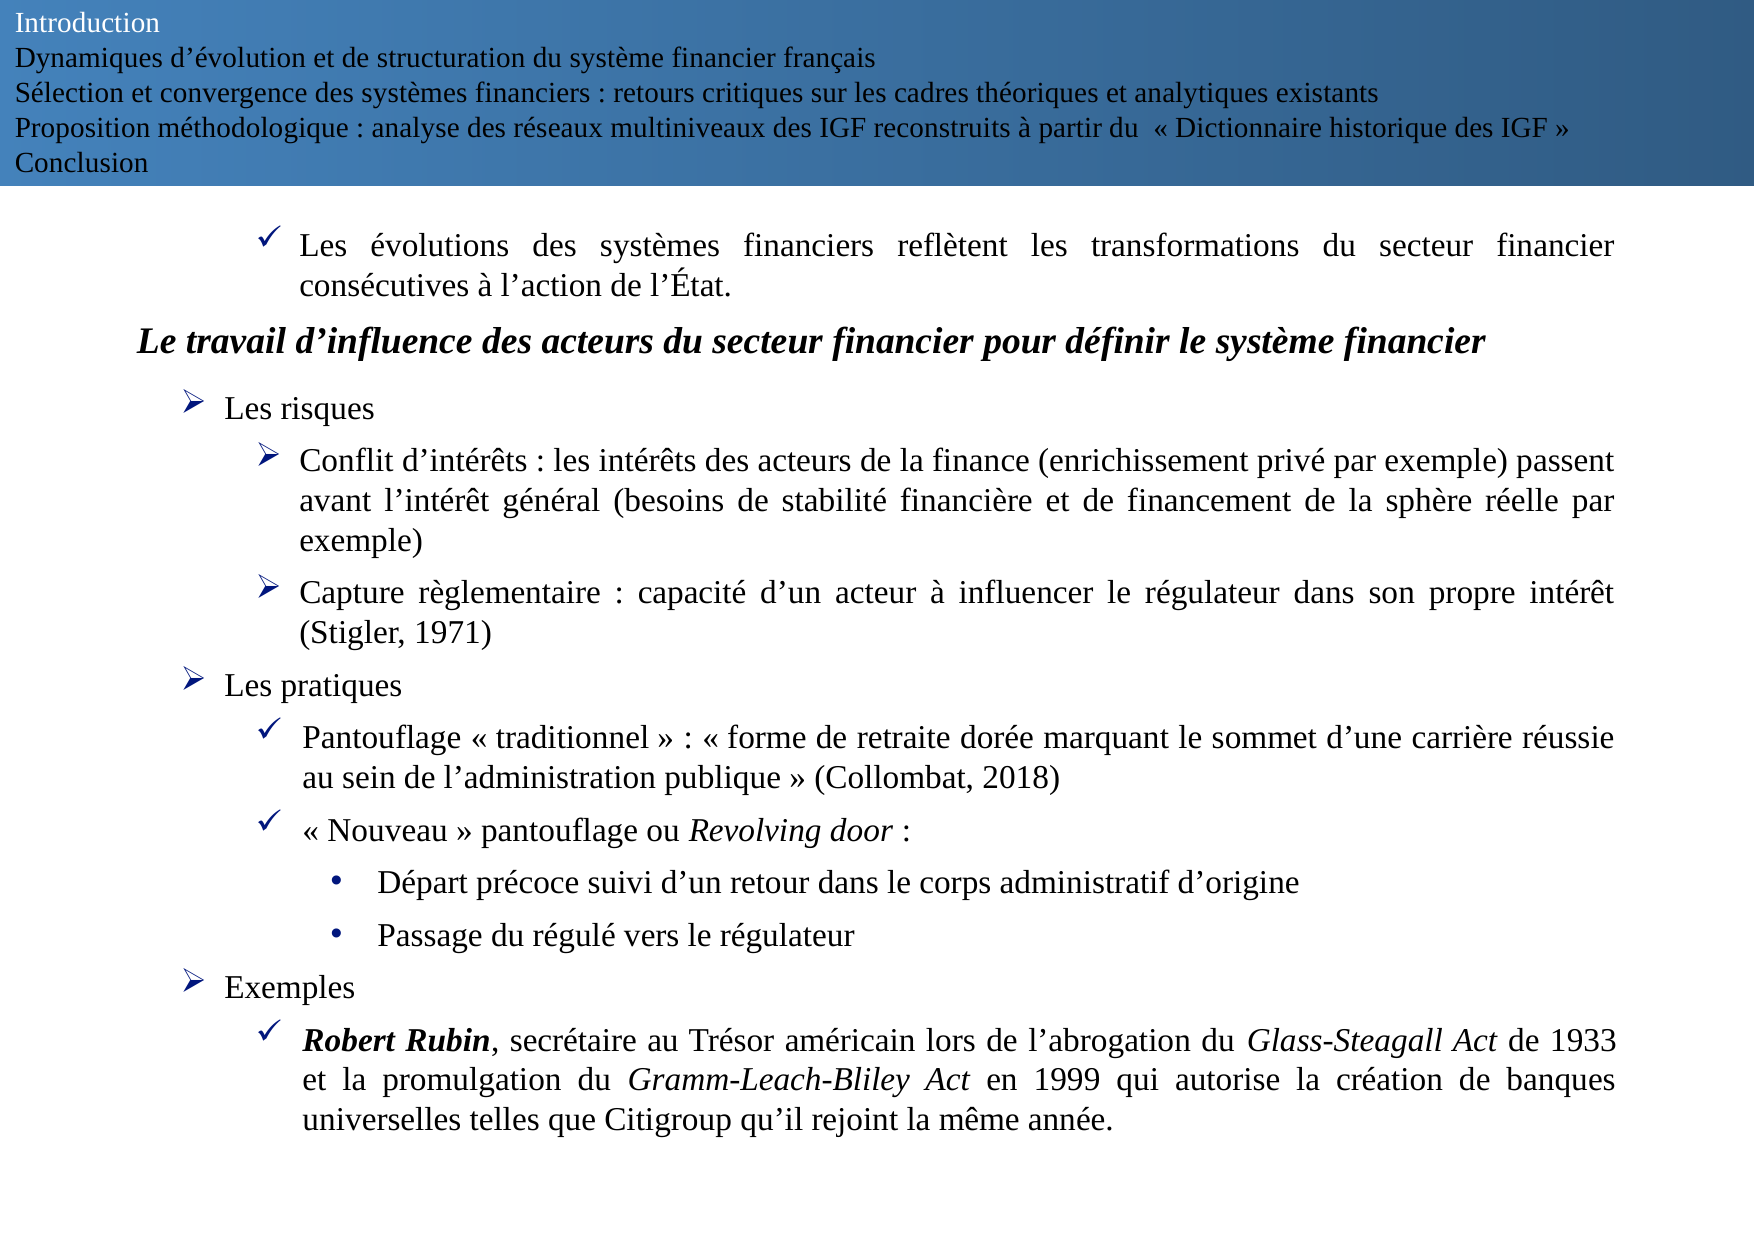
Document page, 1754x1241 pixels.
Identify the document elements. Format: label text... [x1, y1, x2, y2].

text_box Les évolutions des systèmes financiers reflètent les transformations du secteur financier consécutives à l’action de l’État. Le travail d’influence des acteurs du secteur financier pour définir le système financier Les risques Conflit d’intérêts : les intérêts des acteurs de la finance (enrichissement privé par exemple) passent avant l’intérêt général (besoins de stabilité financière et de financement de la sphère réelle par exemple) Capture règlementaire : capacité d’un acteur à influencer le régulateur dans son propre intérêt (Stigler, 1971) Les pratiques Pantouflage « traditionnel » : « forme de retraite dorée marquant le sommet d’une carrière réussie au sein de l’administration publique » (Collombat, 2018) « Nouveau » pantouflage ou Revolving door : Départ précoce suivi d’un retour dans le corps administratif d’origine Passage du régulé vers le régulateur Exemples Robert Rubin, secrétaire au Trésor américain lors de l’abrogation du Glass-Steagall Act de 1933 et la promulgation du Gramm-Leach-Bliley Act en 1999 qui autorise la création de banques universelles telles que Citigroup qu’il rejoint la même année. [122, 216, 1632, 1095]
text_box Introduction Dynamiques d’évolution et de structuration du système financier français Sélection et convergence des systèmes financiers : retours critiques sur les cadres théoriques et analytiques existants Proposition méthodologique : analyse des réseaux multiniveaux des IGF reconstruits à partir du « Dictionnaire historique des IGF » Conclusion [0, 0, 1754, 186]
